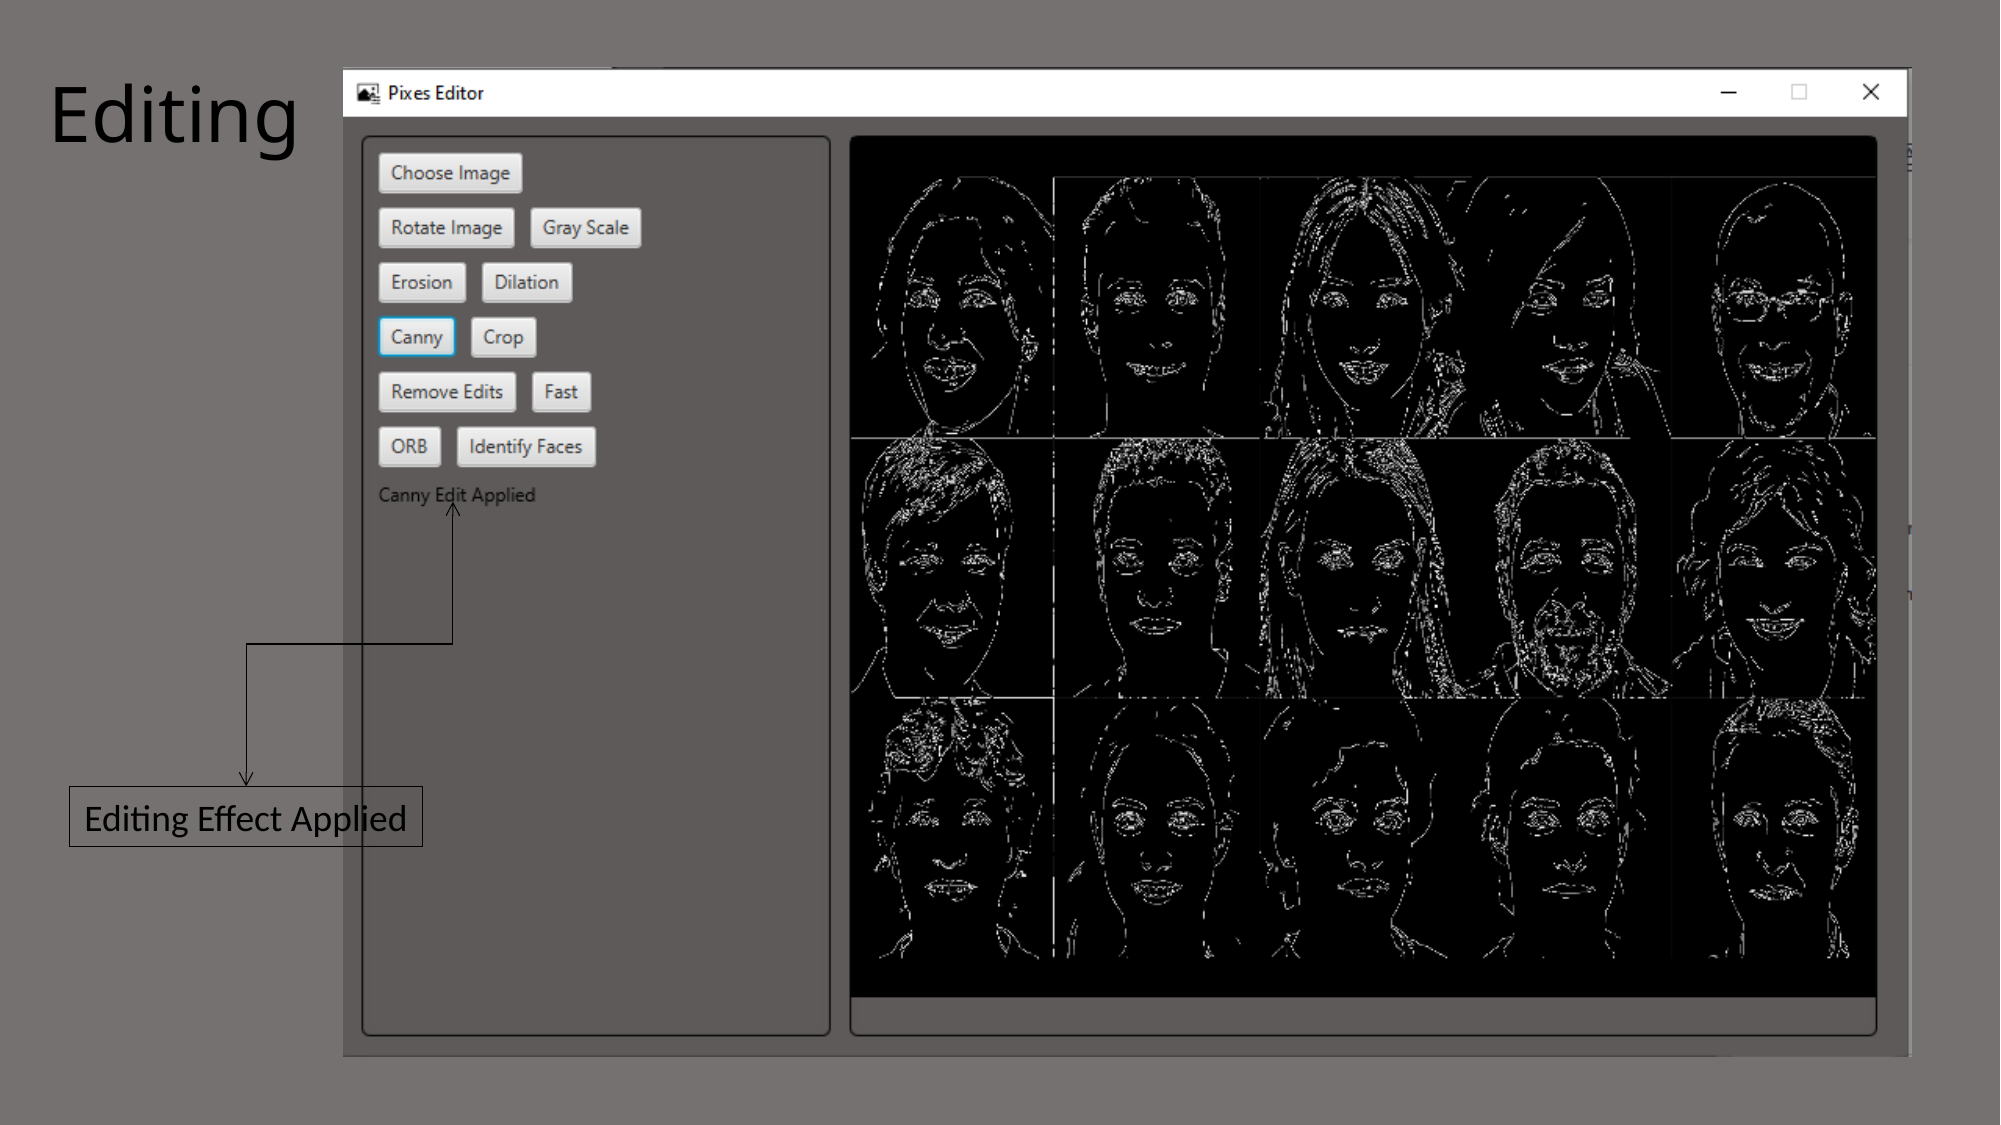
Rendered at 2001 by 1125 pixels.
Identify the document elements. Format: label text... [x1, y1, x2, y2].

title Editing [33, 68, 343, 167]
text_box Editing Effect Applied [69, 786, 343, 847]
picture [343, 67, 1912, 1057]
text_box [207, 540, 492, 748]
